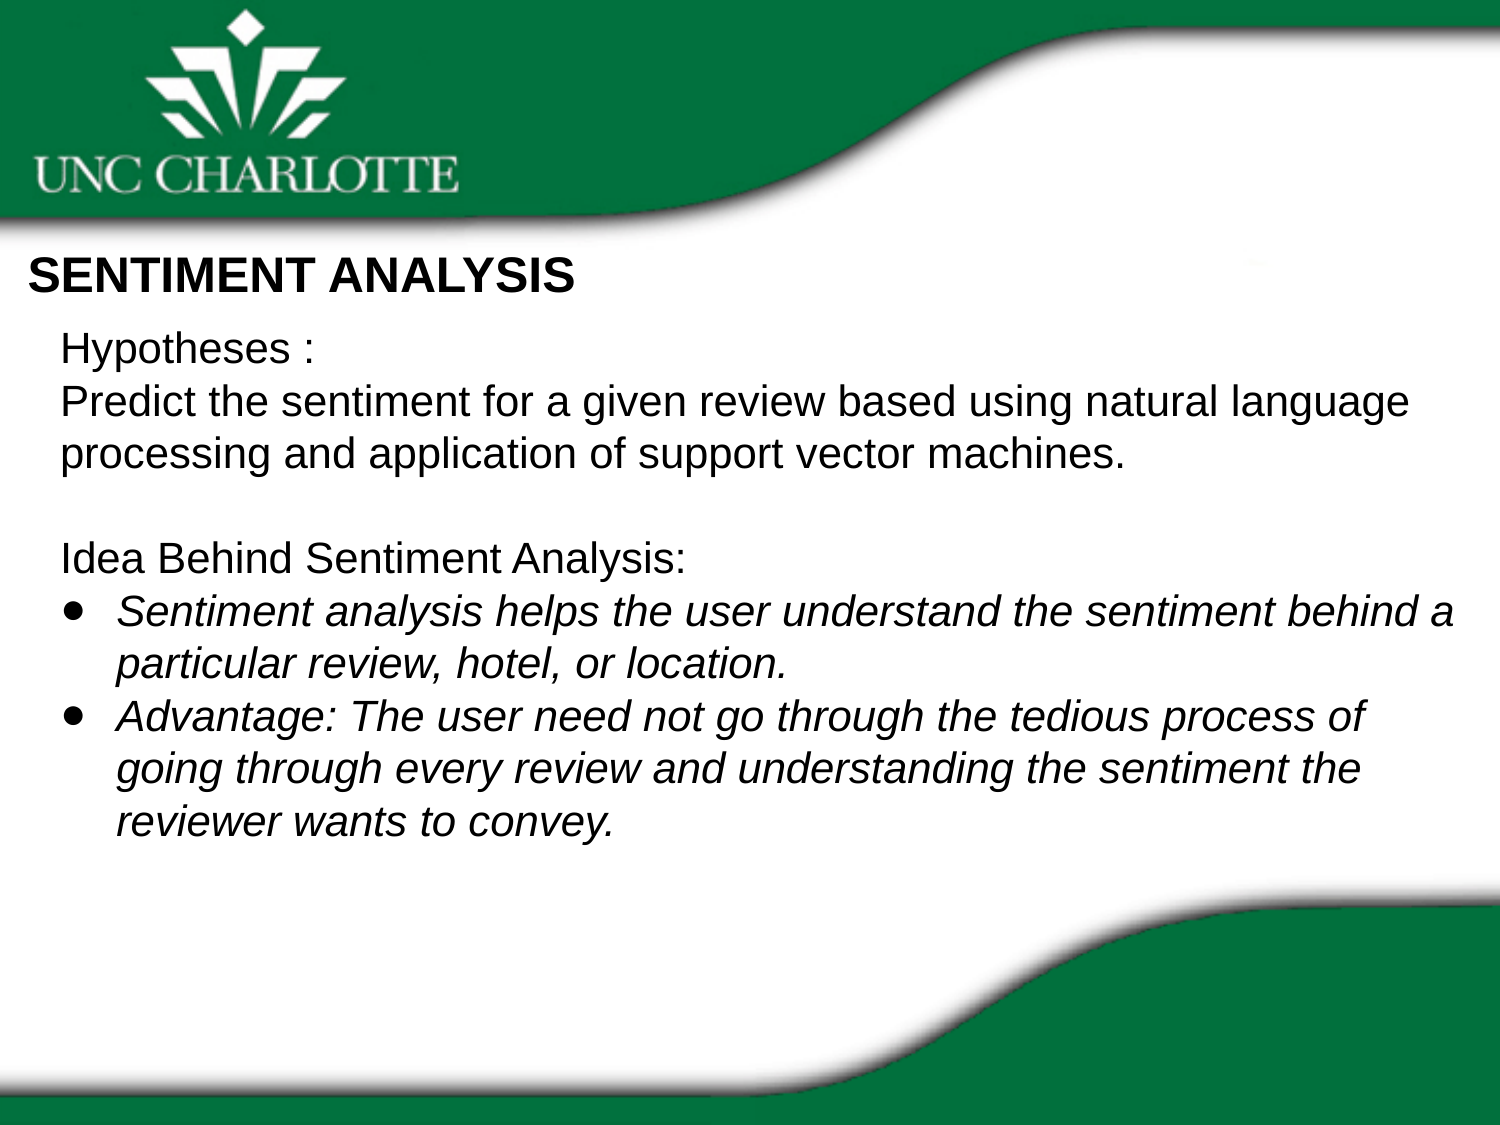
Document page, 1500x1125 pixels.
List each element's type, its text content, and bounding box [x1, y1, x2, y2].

text_box Hypotheses : Predict the sentiment for a given review based using natural language processing and application of support vector machines. Idea Behind Sentiment Analysis: Sentiment analysis helps the user understand the sentiment behind a particular review, hotel, or location. Advantage: The user need not go through the tedious process of going through every review and understanding the sentiment the reviewer wants to convey. [45, 312, 1488, 1070]
picture [0, 0, 1500, 1125]
text_box SENTIMENT ANALYSIS [12, 234, 1384, 342]
